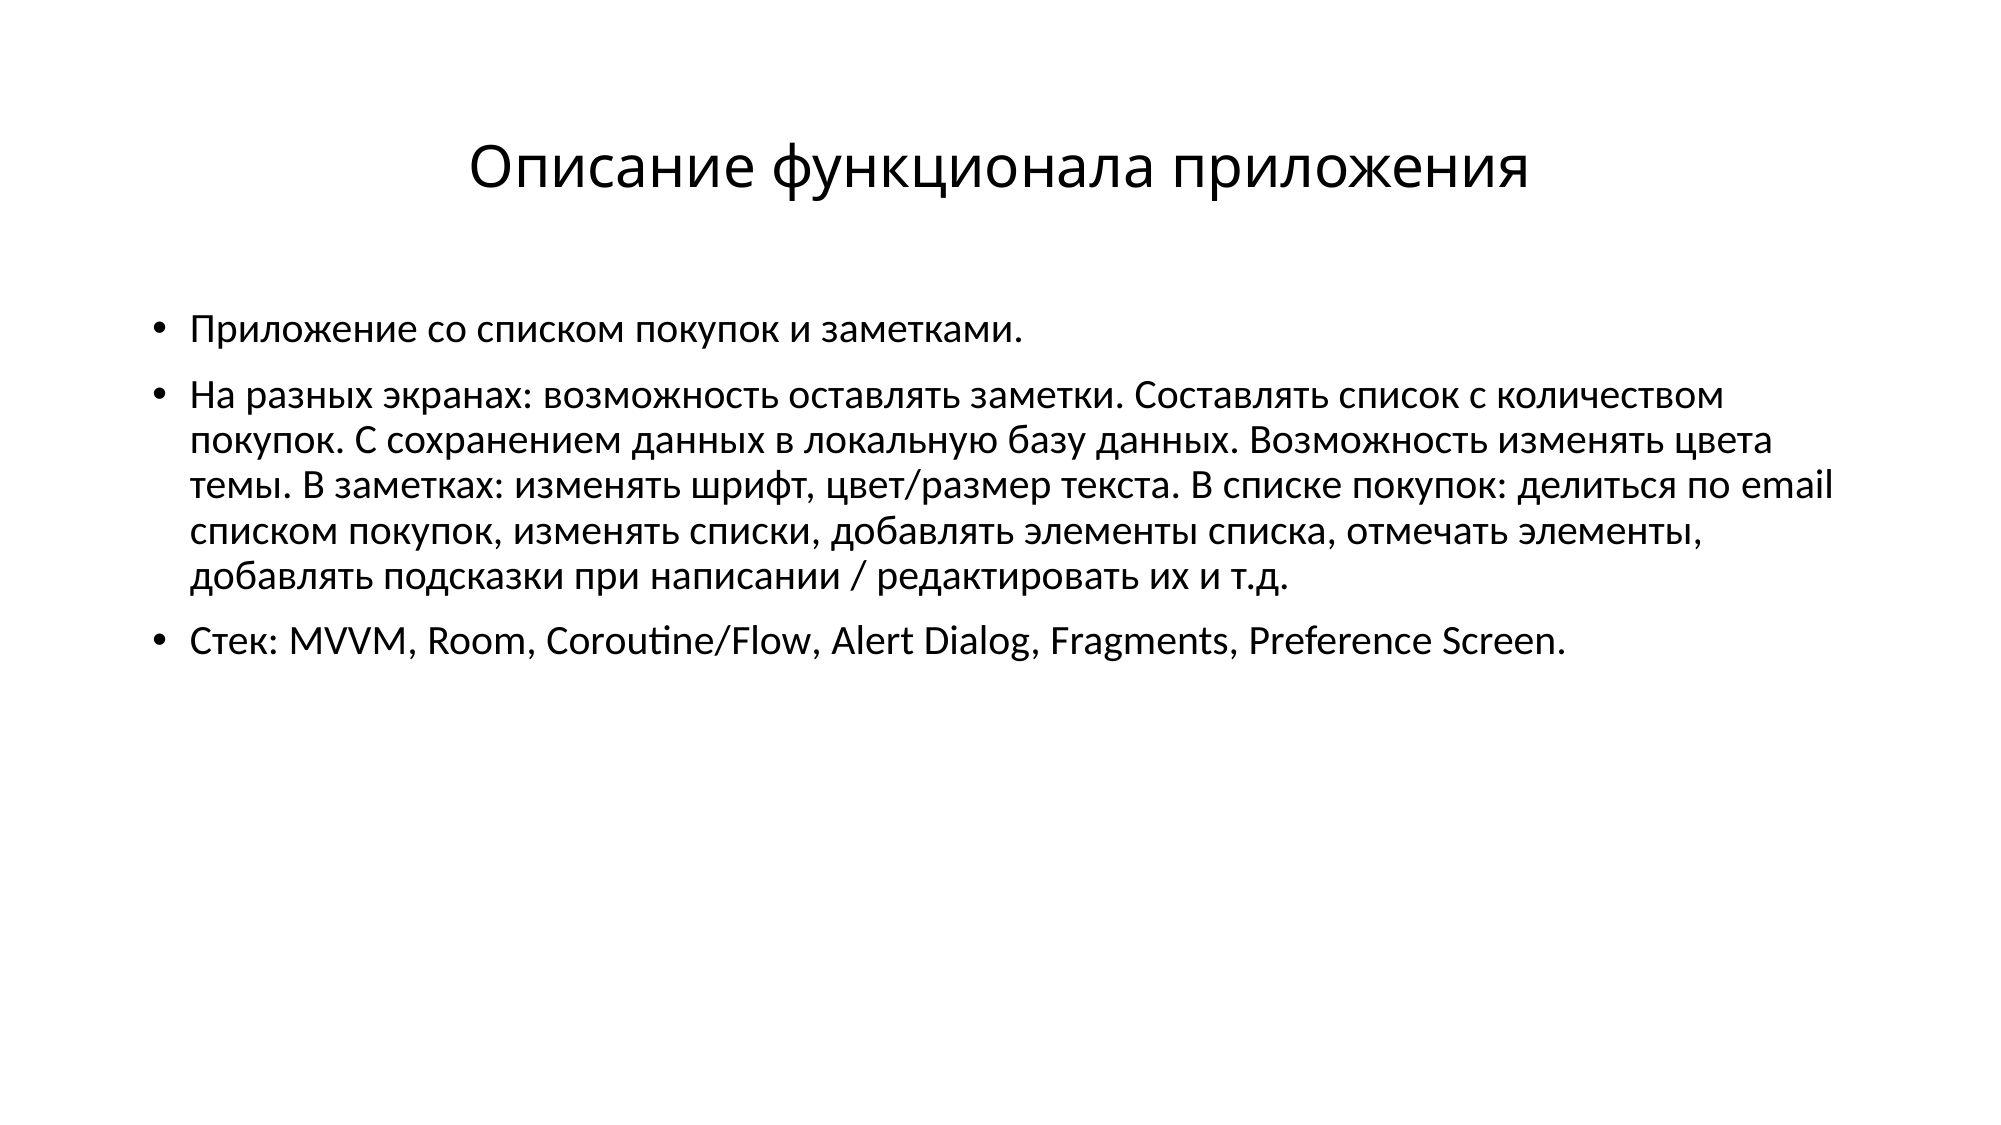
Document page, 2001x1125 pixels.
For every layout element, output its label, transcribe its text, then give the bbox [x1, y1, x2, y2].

list Приложение со списком покупок и заметками. На разных экранах: возможность оставлять заметки. Составлять список с количеством покупок. С сохранением данных в локальную базу данных. Возможность изменять цвета темы. В заметках: изменять шрифт, цвет/размер текста. В списке покупок: делиться по email списком покупок, изменять списки, добавлять элементы списка, отмечать элементы, добавлять подсказки при написании / редактировать их и т.д. Стек: MVVM, Room, Coroutine/Flow, Alert Dialog, Fragments, Preference Screen. [137, 299, 1863, 1014]
title Описание функционала приложения [137, 59, 1863, 278]
